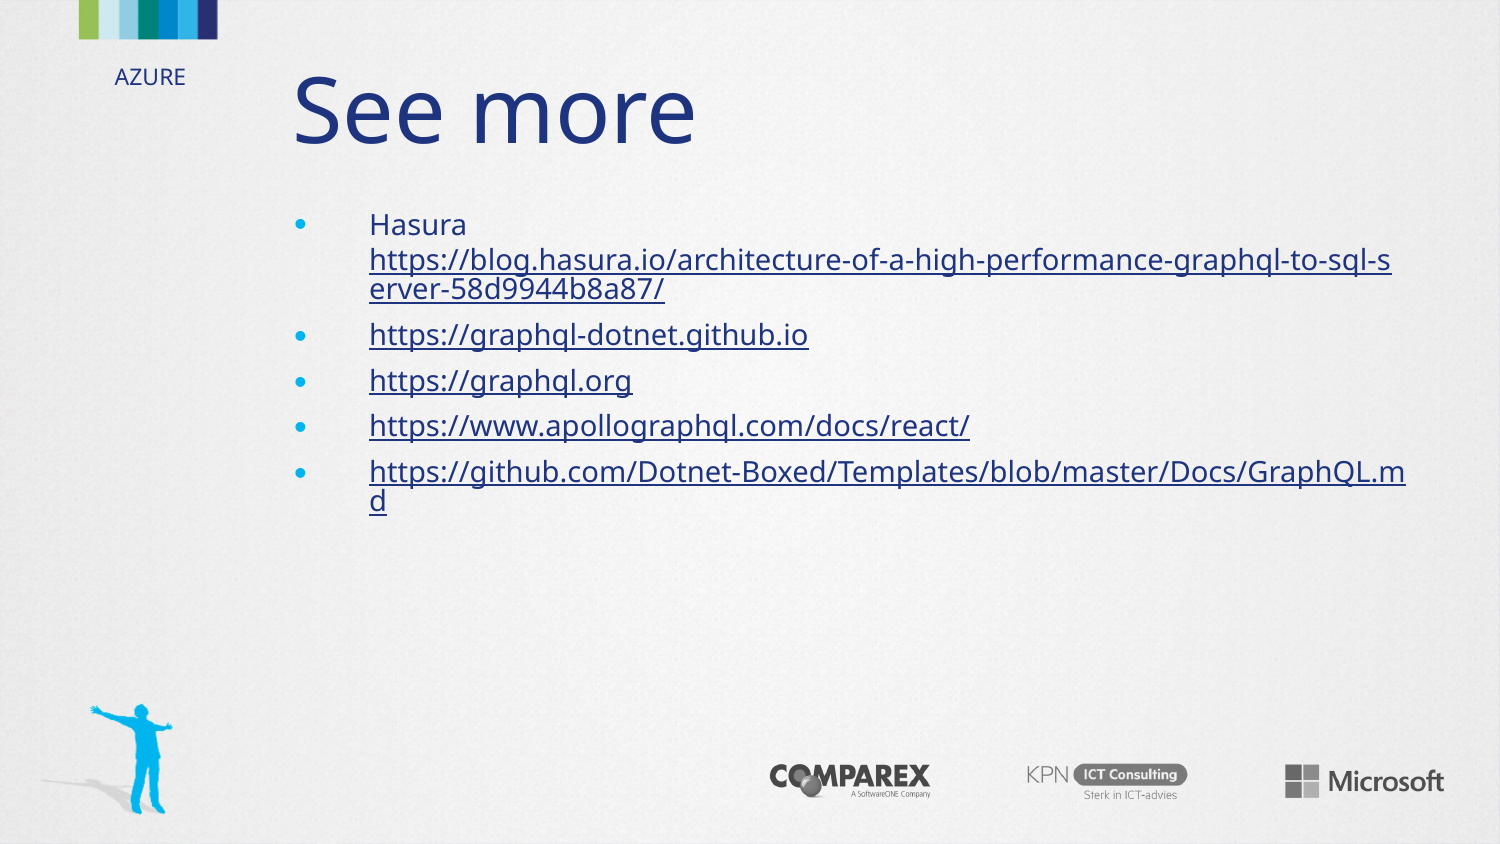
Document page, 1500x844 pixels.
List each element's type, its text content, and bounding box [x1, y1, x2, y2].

picture [0, 0, 1500, 844]
title See more [277, 44, 1424, 185]
list Hasura https://blog.hasura.io/architecture-of-a-high-performance-graphql-to-sql-server-58d9944b8a87/ https://graphql-dotnet.github.io https://graphql.org https://www.apollographql.com/docs/react/ https://github.com/Dotnet-Boxed/Templates/blob/master/Docs/GraphQL.md [277, 198, 1424, 782]
